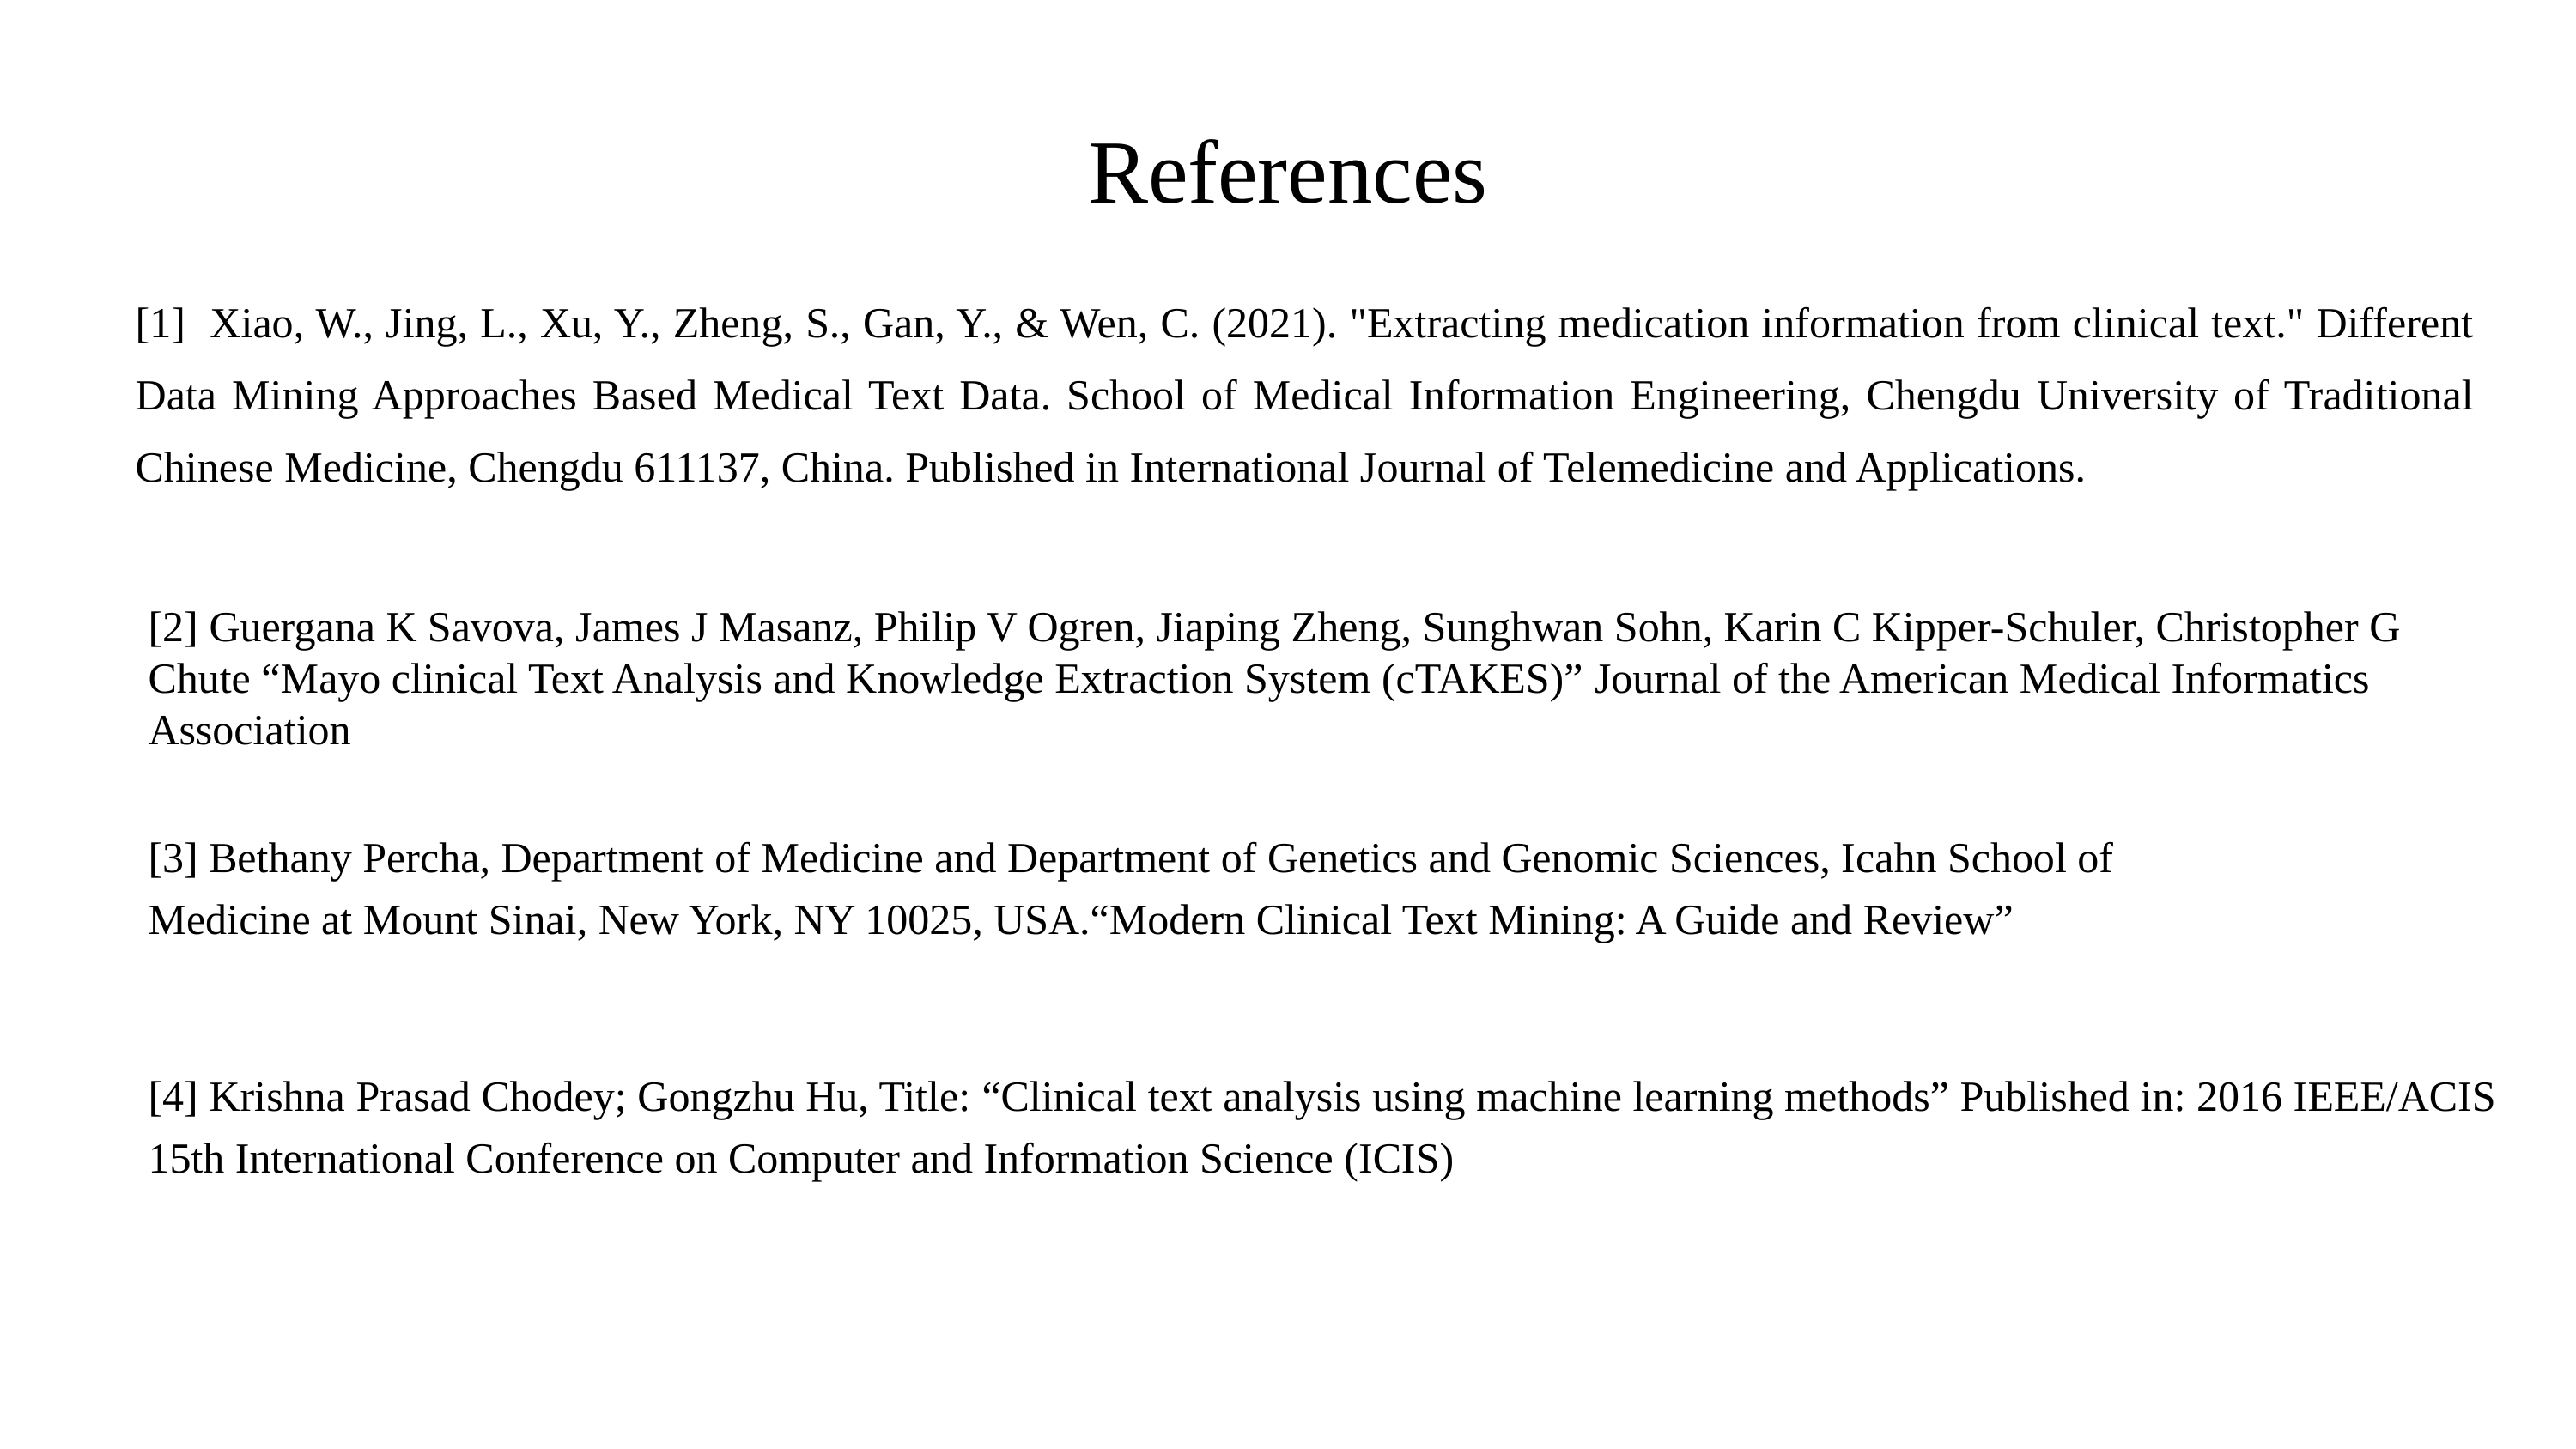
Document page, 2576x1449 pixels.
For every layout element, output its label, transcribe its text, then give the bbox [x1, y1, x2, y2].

text_box [2] Guergana K Savova, James J Masanz, Philip V Ogren, Jiaping Zheng, Sunghwan Sohn, Karin C Kipper-Schuler, Christopher G Chute “Mayo clinical Text Analysis and Knowledge Extraction System (cTAKES)” Journal of the American Medical Informatics Association [135, 592, 2476, 811]
text_box [3] Bethany Percha, Department of Medicine and Department of Genetics and Genomic Sciences, Icahn School of Medicine at Mount Sinai, New York, NY 10025, USA.“Modern Clinical Text Mining: A Guide and Review” [135, 813, 2476, 1002]
text_box References [100, 91, 2476, 221]
text_box [1] Xiao, W., Jing, L., Xu, Y., Zheng, S., Gan, Y., & Wen, C. (2021). "Extracting medication information from clinical text." Different Data Mining Approaches Based Medical Text Data. School of Medical Information Engineering, Chengdu University of Traditional Chinese Medicine, Chengdu 611137, China. Published in International Journal of Telemedicine and Applications. [135, 274, 2476, 563]
text_box [4] Krishna Prasad Chodey; Gongzhu Hu, Title: “Clinical text analysis using machine learning methods” Published in: 2016 IEEE/ACIS 15th International Conference on Computer and Information Science (ICIS) [135, 1052, 2511, 1240]
